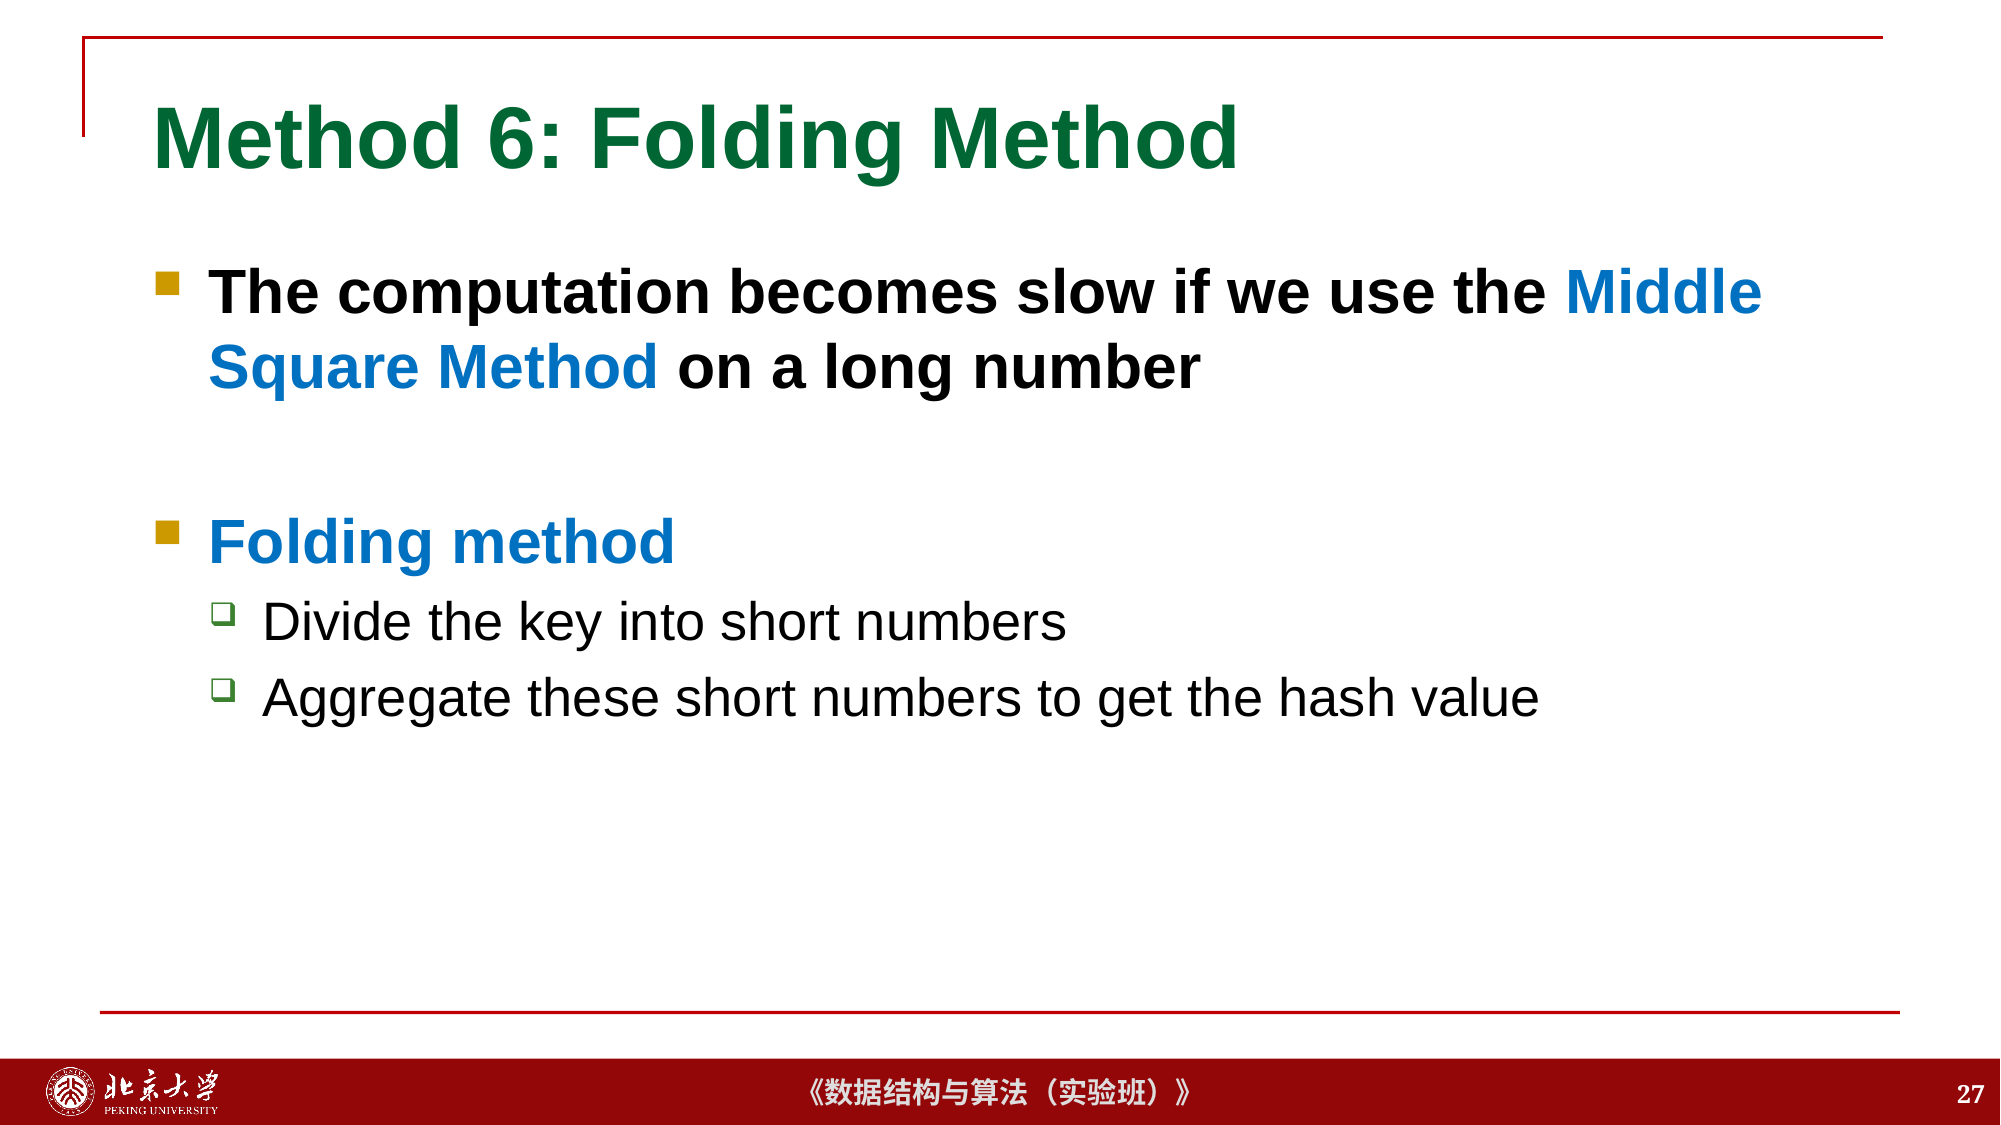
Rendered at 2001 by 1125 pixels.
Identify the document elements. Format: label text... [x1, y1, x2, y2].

title Method 6: Folding Method [137, 59, 1863, 209]
list The computation becomes slow if we use the Middle Square Method on a long number Folding method Divide the key into short numbers Aggregate these short numbers to get the hash value [137, 243, 1863, 1017]
slide_number 27 [1550, 1065, 2000, 1125]
picture [46, 1067, 218, 1116]
